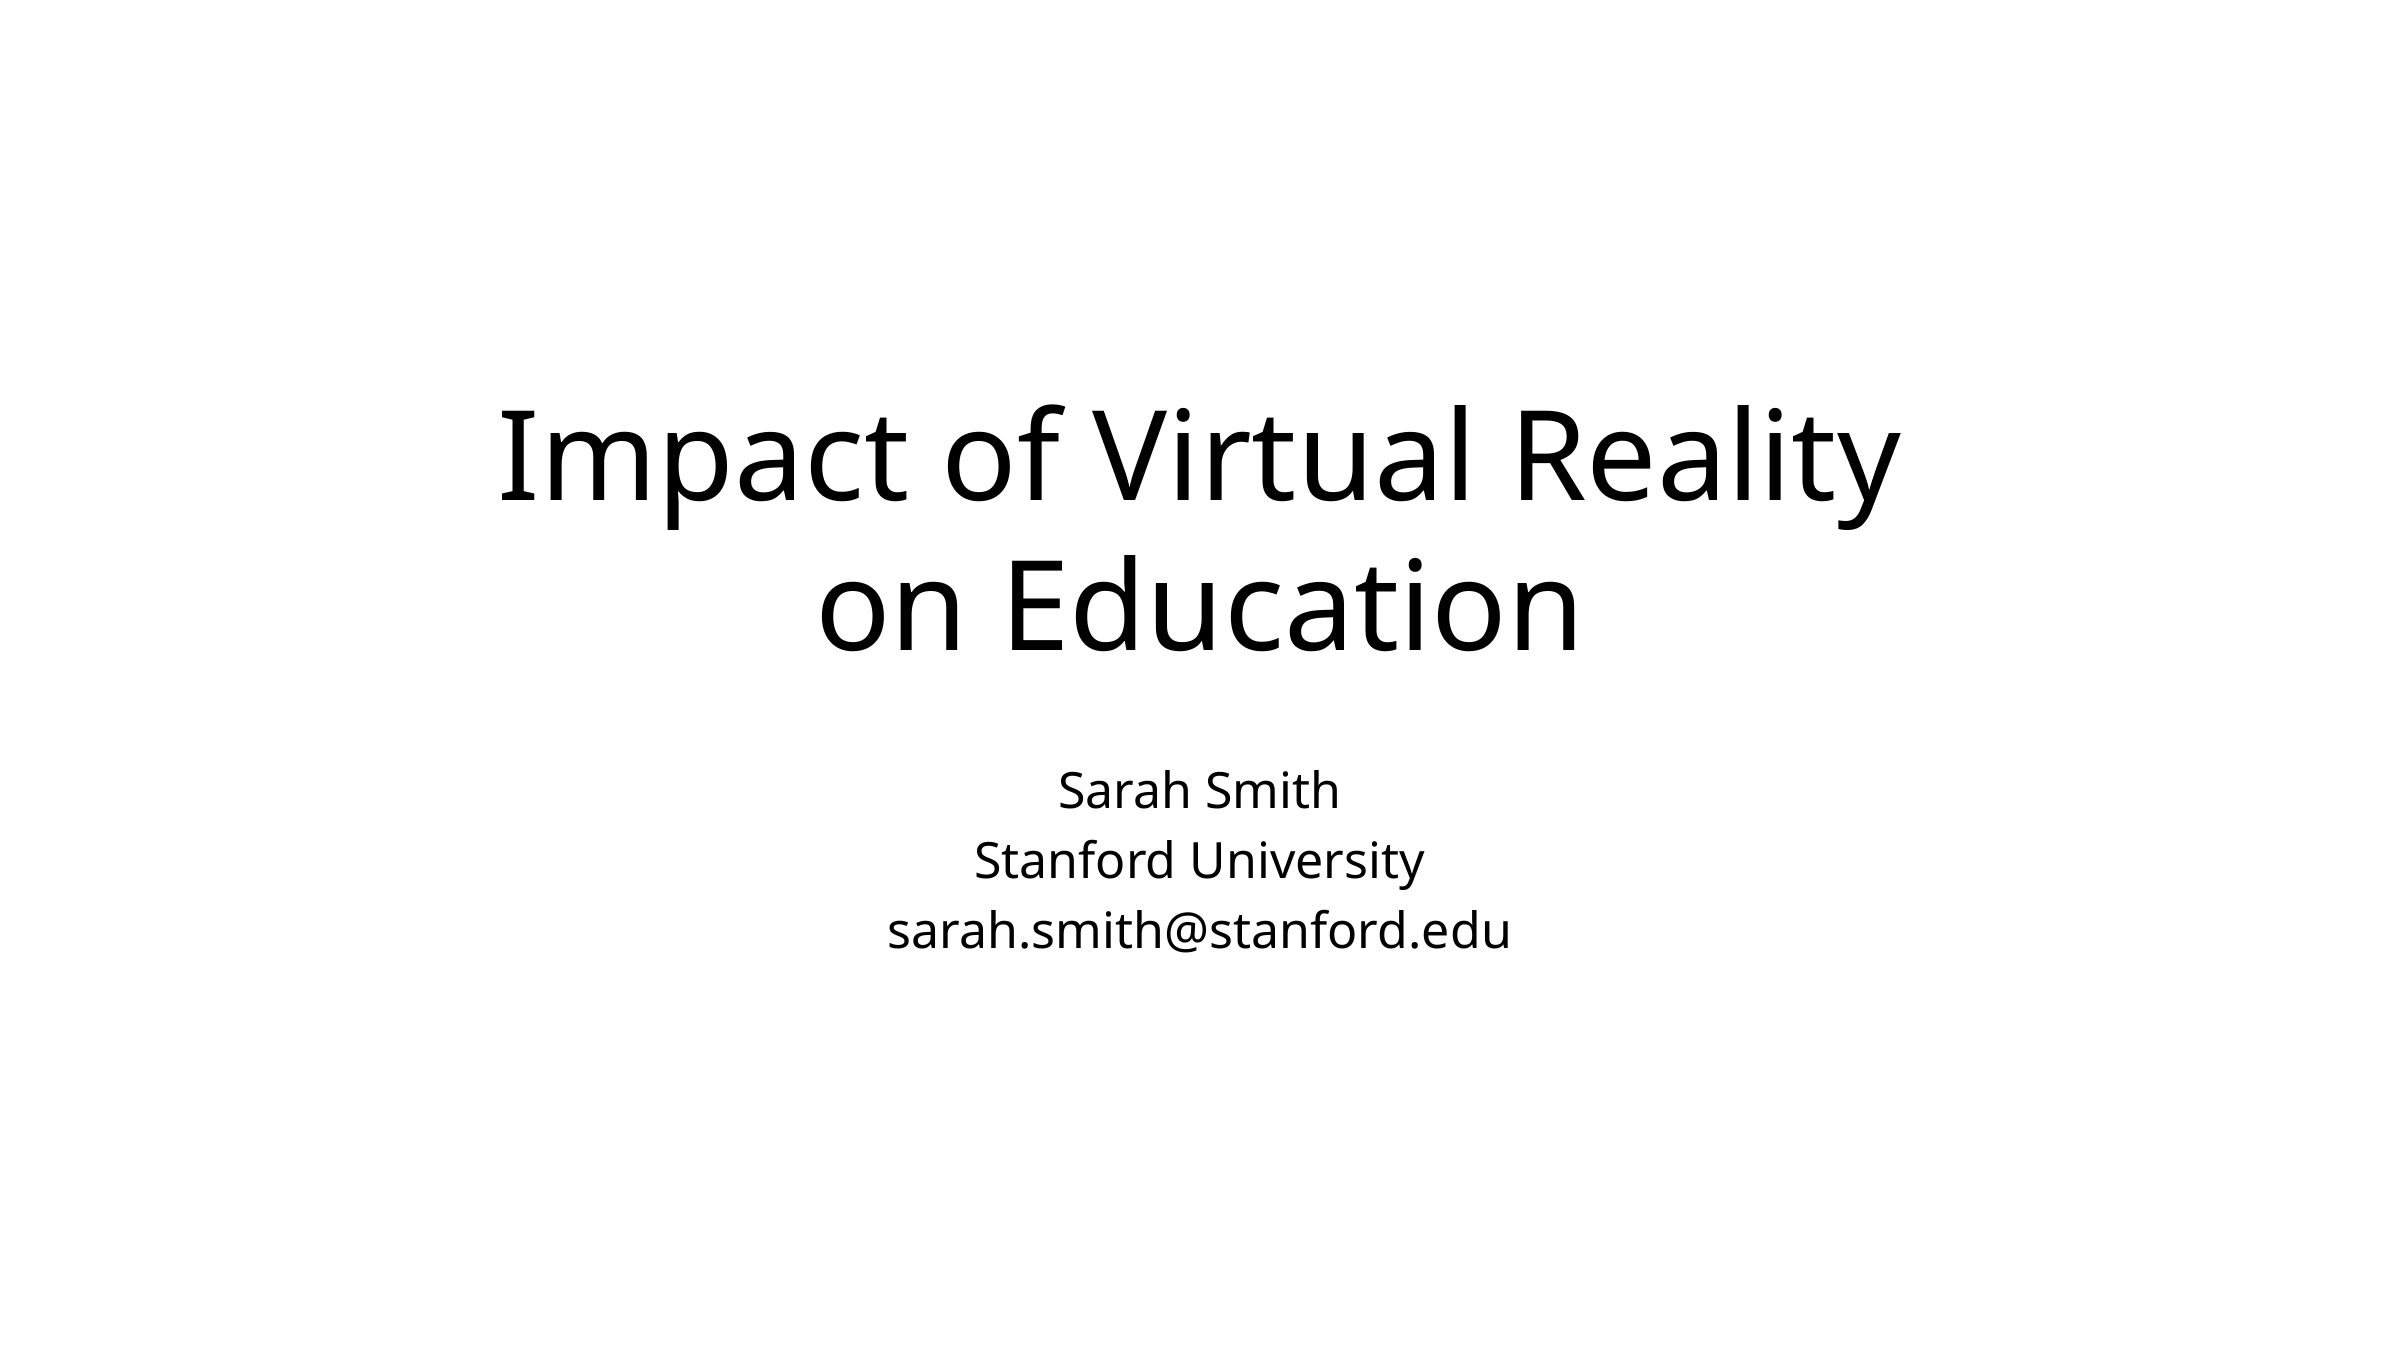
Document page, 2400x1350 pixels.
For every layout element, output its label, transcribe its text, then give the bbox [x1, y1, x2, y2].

title Impact of Virtual Reality on Education [450, 329, 1950, 721]
subtitle Sarah Smith Stanford University sarah.smith@stanford.edu [450, 750, 1950, 1023]
